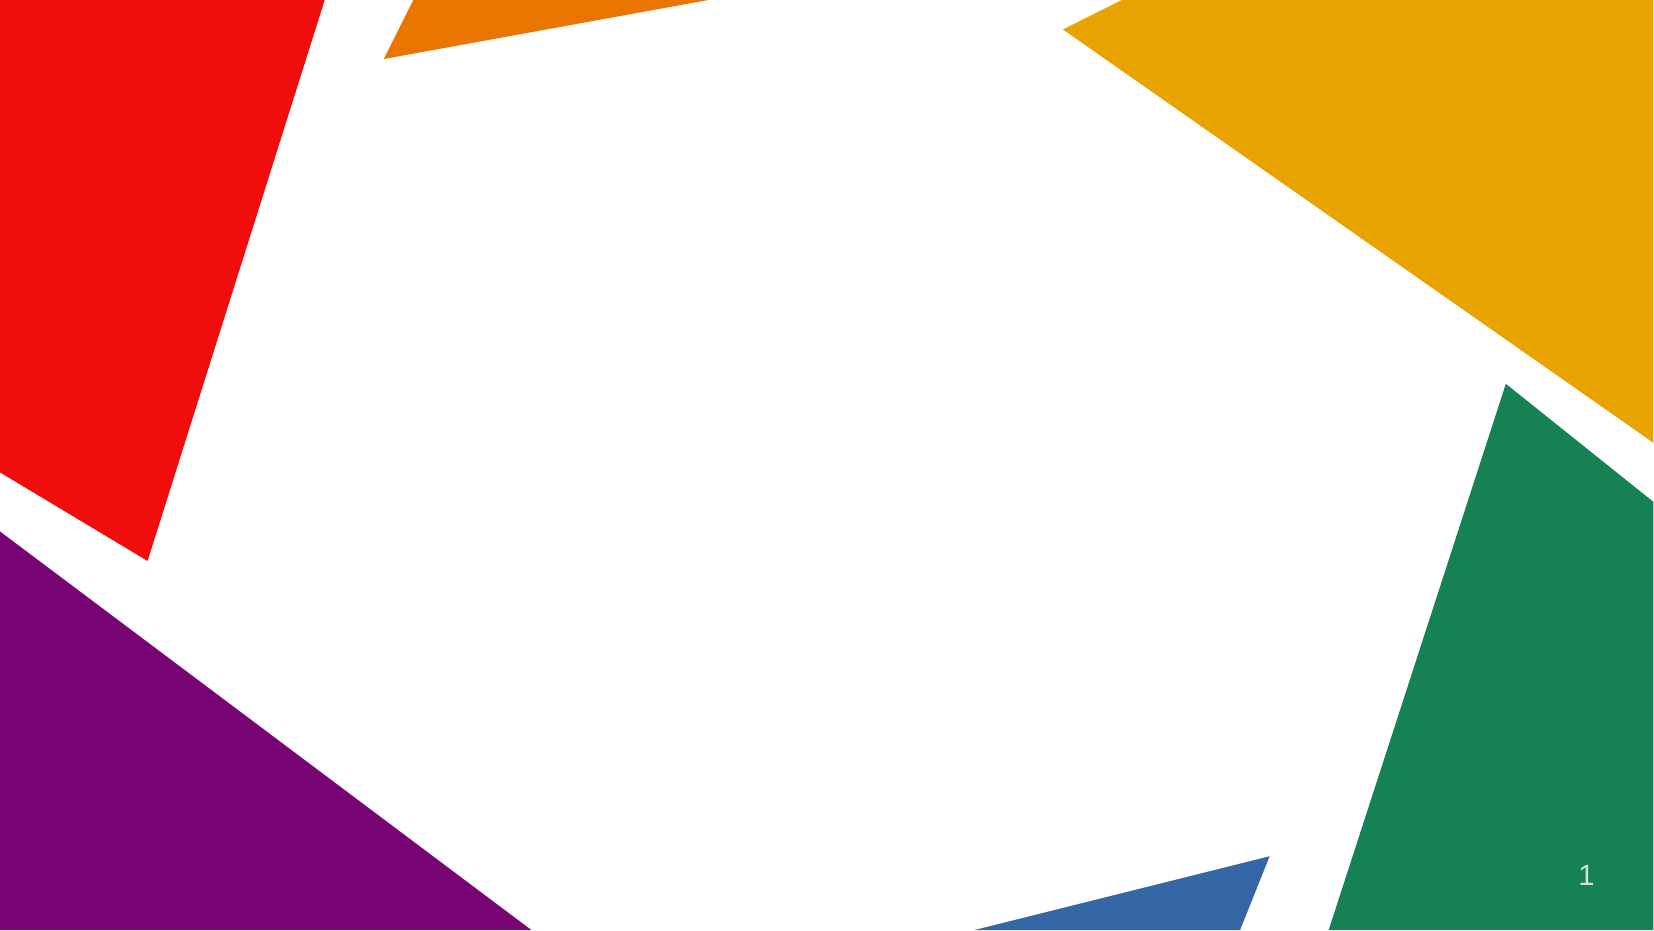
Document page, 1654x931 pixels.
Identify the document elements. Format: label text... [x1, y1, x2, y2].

slide_number 1 [1210, 856, 1595, 916]
